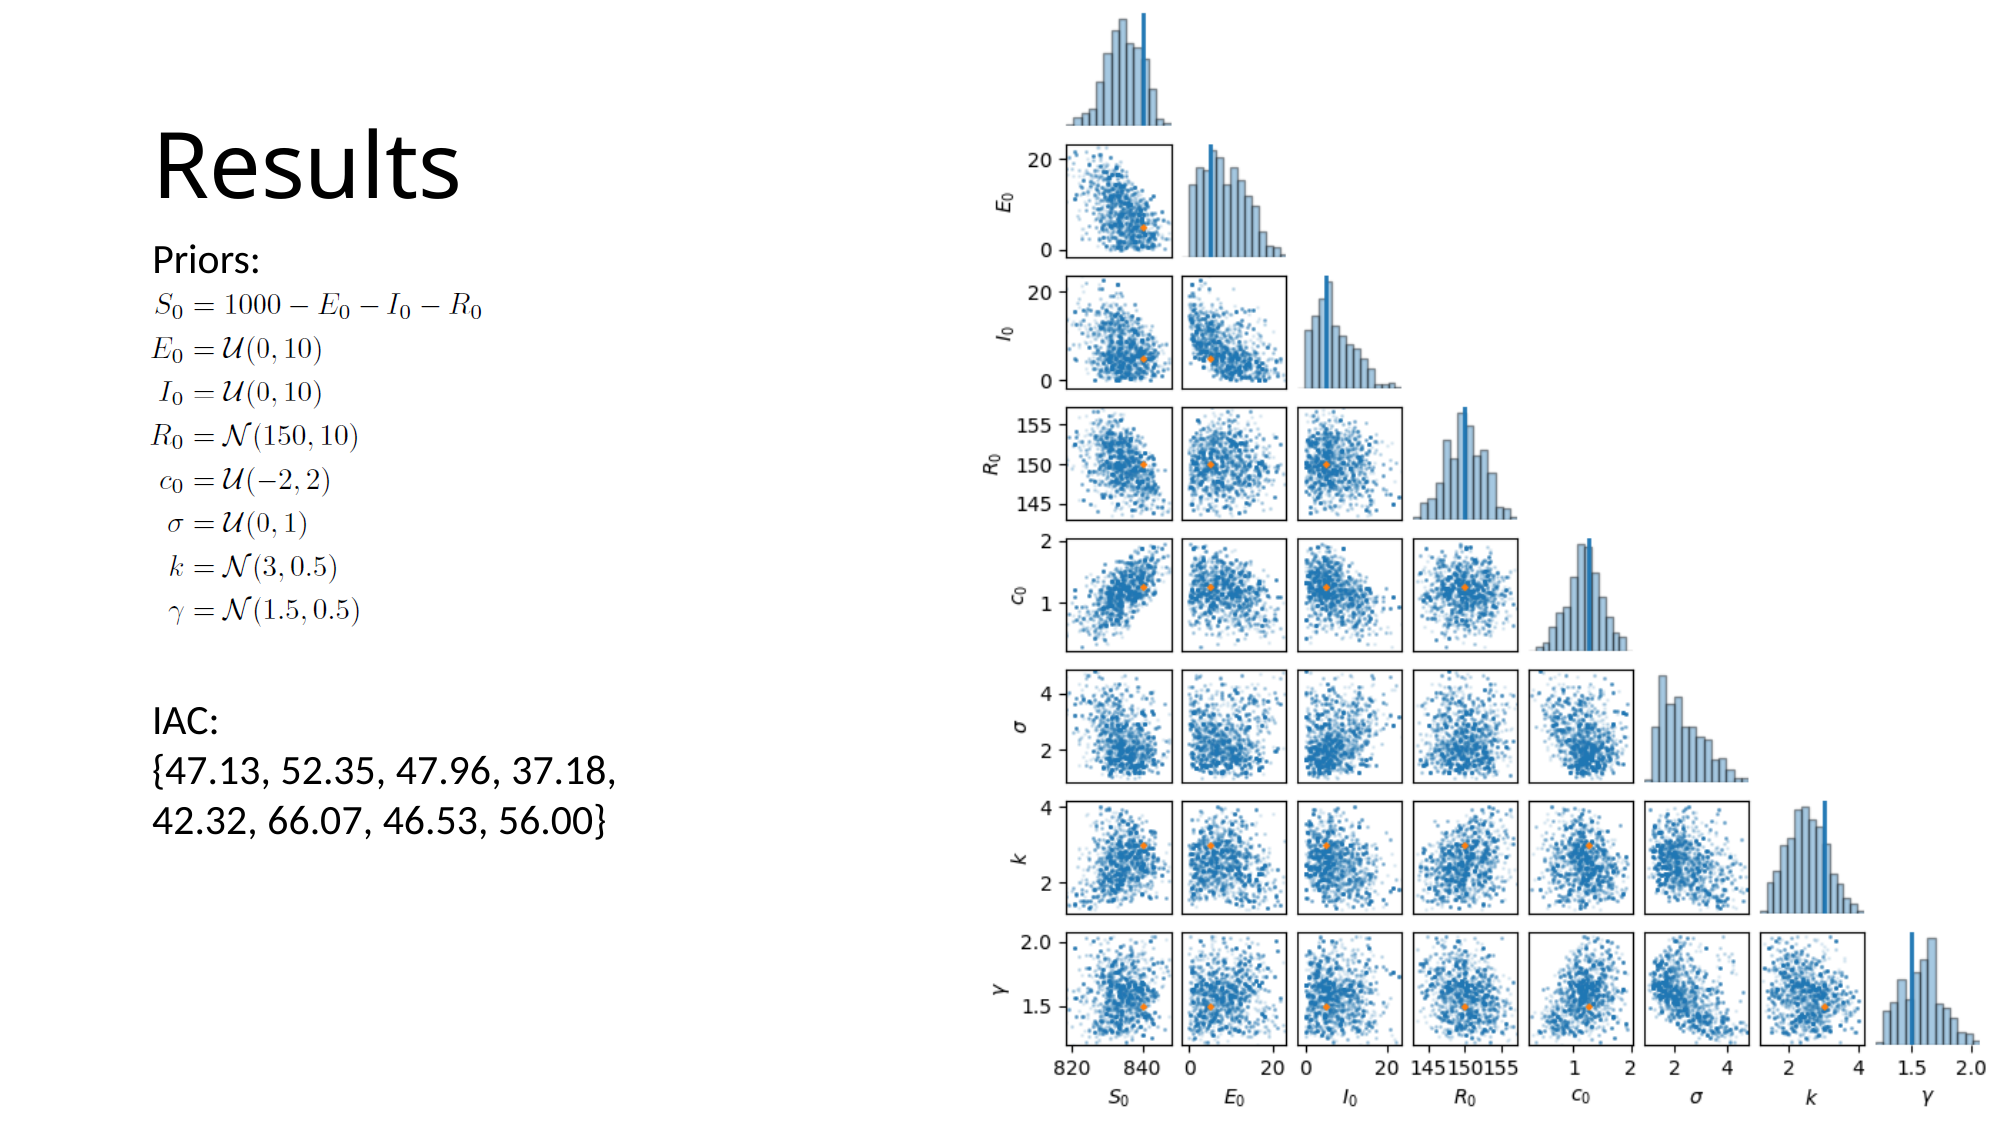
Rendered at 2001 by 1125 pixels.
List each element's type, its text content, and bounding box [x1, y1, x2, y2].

title Results [137, 59, 969, 278]
text_box Priors: [137, 224, 474, 277]
picture [137, 277, 507, 638]
text_box IAC: {47.13, 52.35, 47.96, 37.18, 42.32, 66.07, 46.53, 56.00} [137, 685, 969, 850]
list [969, 0, 2000, 1125]
